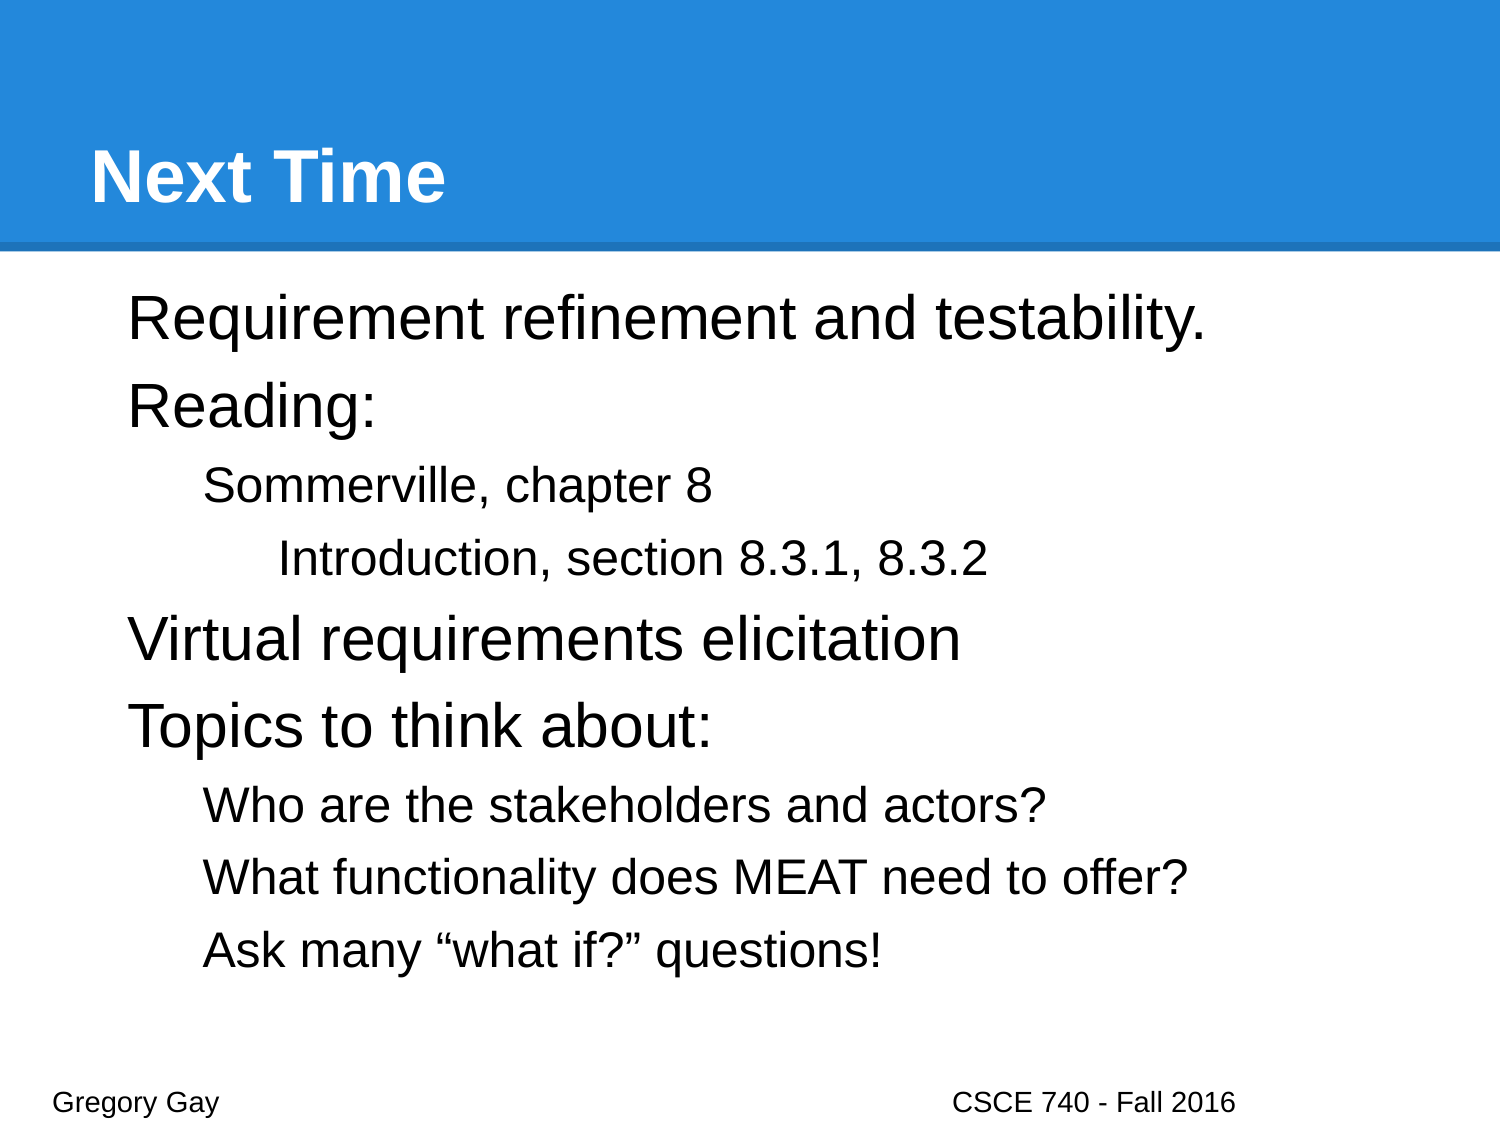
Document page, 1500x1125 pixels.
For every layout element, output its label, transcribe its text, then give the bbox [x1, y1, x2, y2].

list Requirement refinement and testability. Reading: Sommerville, chapter 8 Introduction, section 8.3.1, 8.3.2 Virtual requirements elicitation Topics to think about: Who are the stakeholders and actors? What functionality does MEAT need to offer? Ask many “what if?” questions! [75, 262, 1425, 1068]
text_box Gregory Gay CSCE 740 - Fall 2016 49 [37, 1068, 1463, 1114]
title Next Time [75, 45, 1425, 233]
